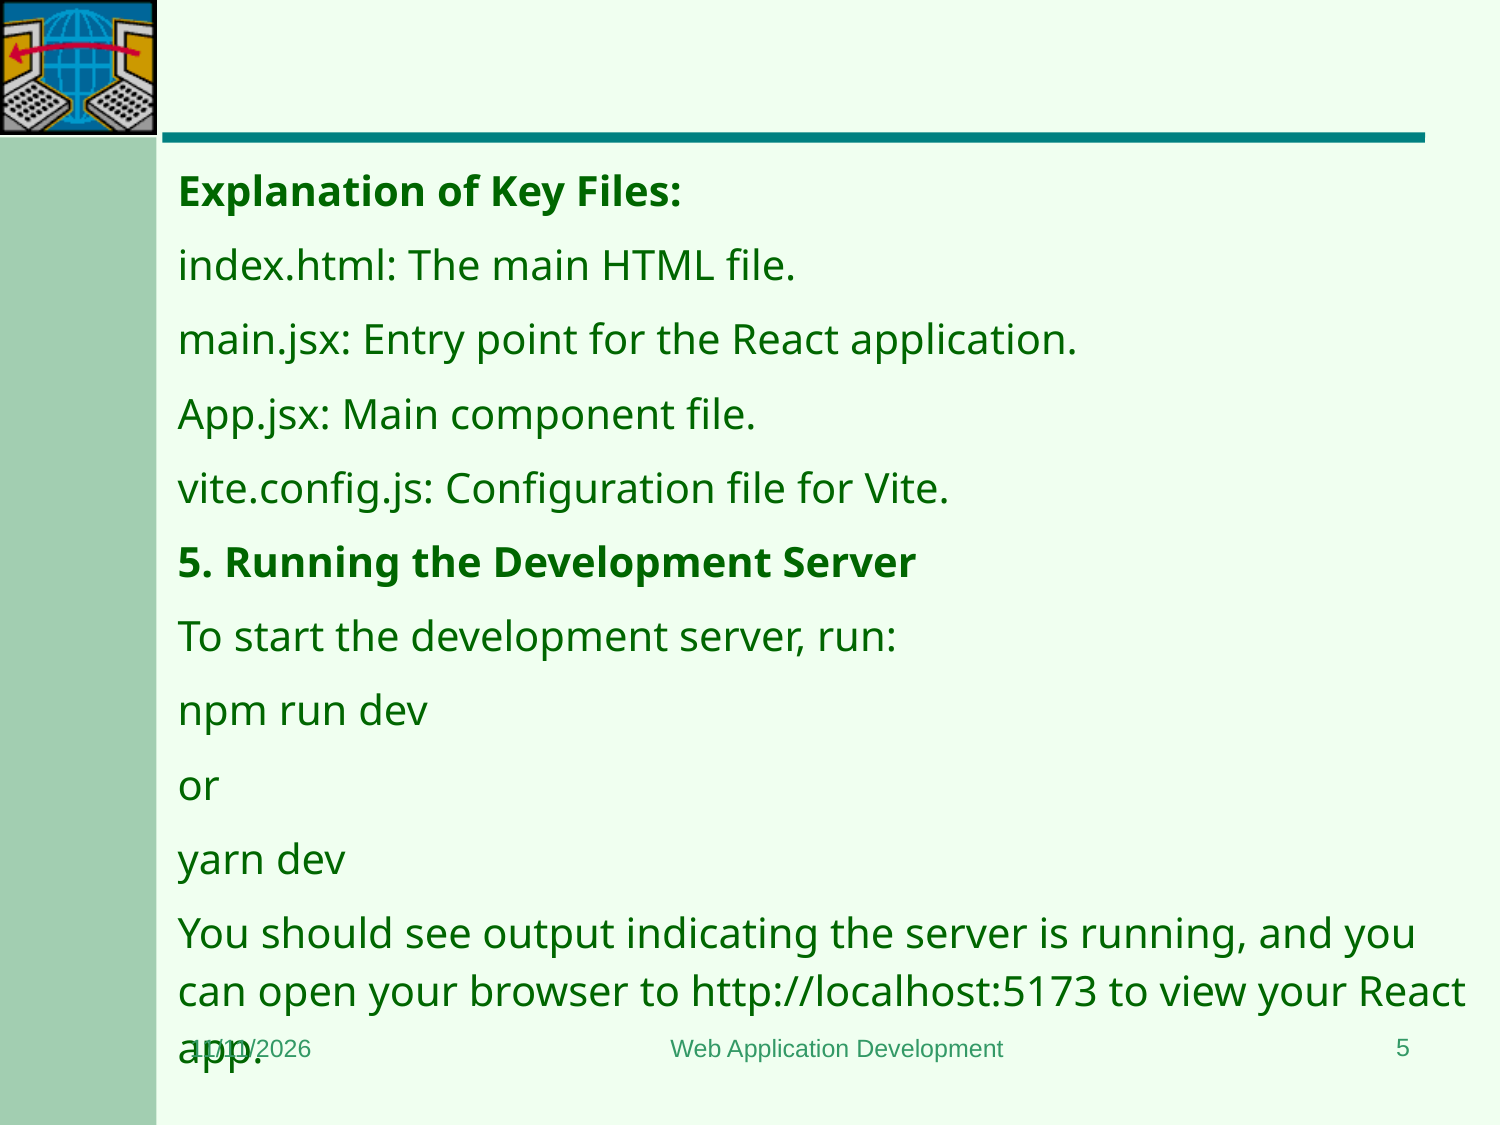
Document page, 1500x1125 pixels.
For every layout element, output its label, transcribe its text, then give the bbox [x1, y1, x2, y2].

slide_number 5 [1237, 1024, 1426, 1103]
picture [0, 0, 157, 135]
list Explanation of Key Files: index.html: The main HTML file. main.jsx: Entry point for the React application. App.jsx: Main component file. vite.config.js: Configuration file for Vite. 5. Running the Development Server To start the development server, run: npm run dev or yarn dev You should see output indicating the server is running, and you can open your browser to http://localhost:5173 to view your React app. [162, 149, 1488, 1013]
footer Web Application Development [462, 1024, 1213, 1104]
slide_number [174, 1024, 438, 1104]
